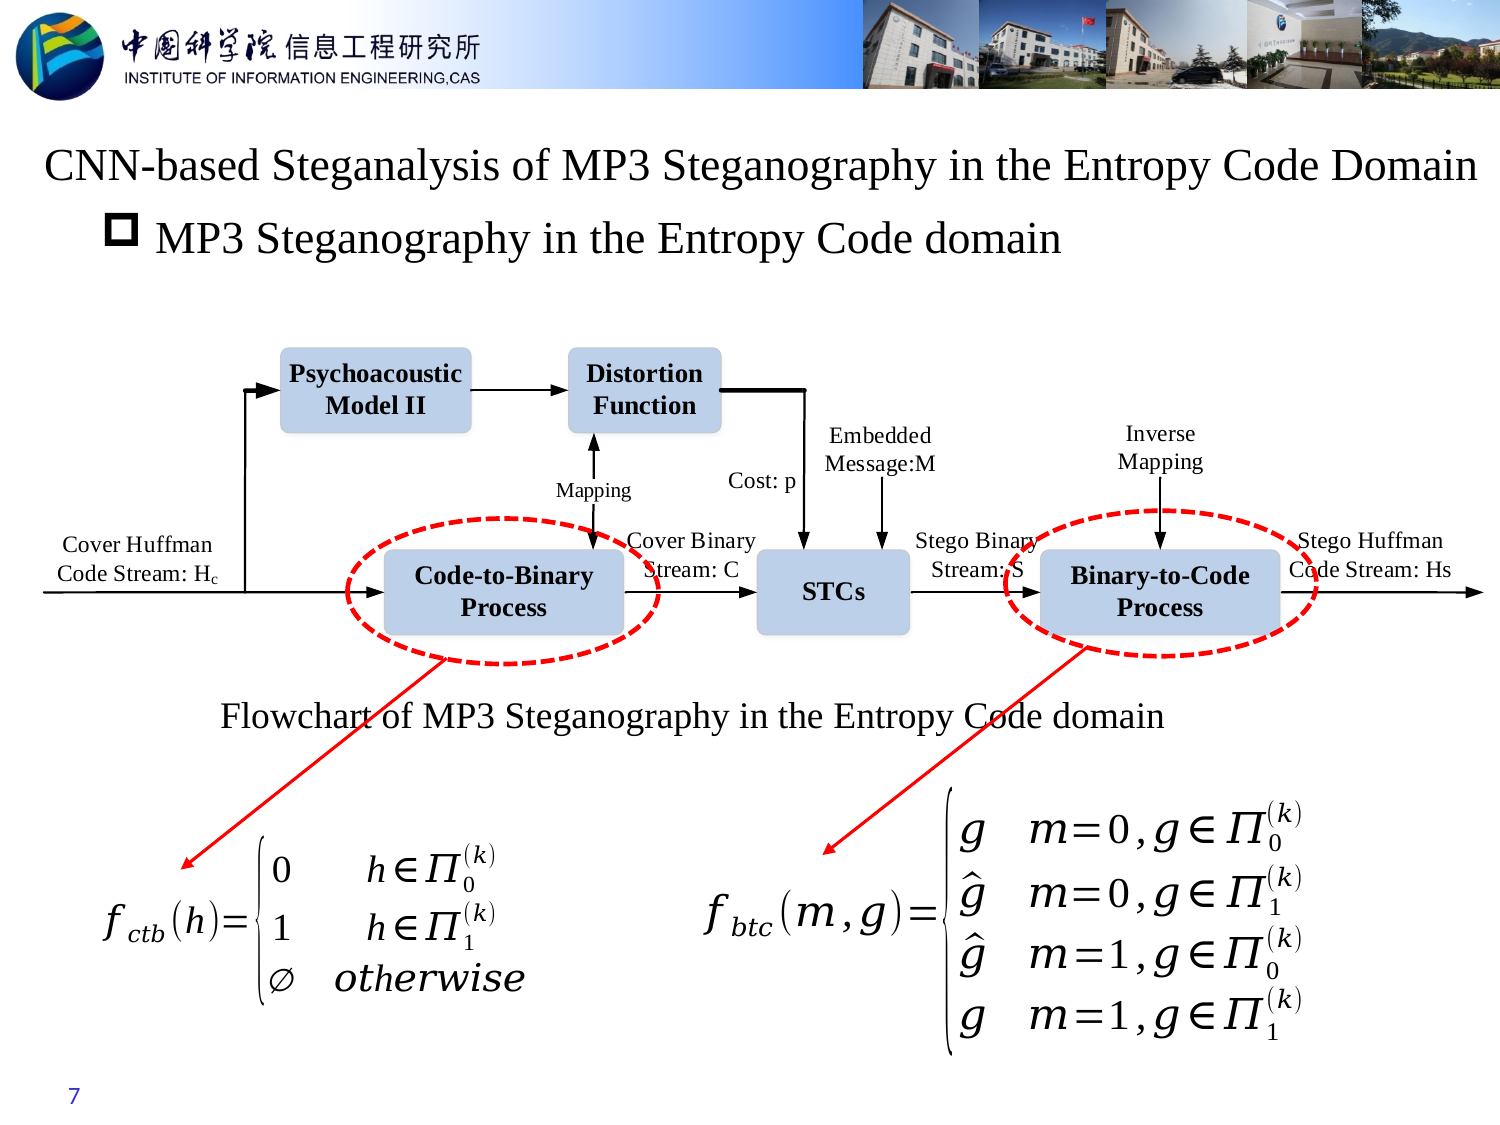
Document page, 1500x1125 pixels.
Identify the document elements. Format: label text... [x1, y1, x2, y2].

picture [1, 0, 491, 111]
text_box [1108, 652, 1214, 657]
text_box Flowchart of MP3 Steganography in the Entropy Code domain [1094, 684, 1293, 744]
title CNN-based Steganalysis of MP3 Steganography in the Entropy Code Domain [29, 127, 1500, 231]
picture [40, 343, 1485, 644]
picture [863, 0, 1500, 89]
text_box [417, 652, 589, 665]
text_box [180, 657, 447, 870]
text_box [822, 645, 1089, 856]
text_box Flowchart of MP3 Steganography in the Entropy Code domain [452, 684, 817, 744]
text_box MP3 Steganography in the Entropy Code domain [86, 231, 1315, 271]
